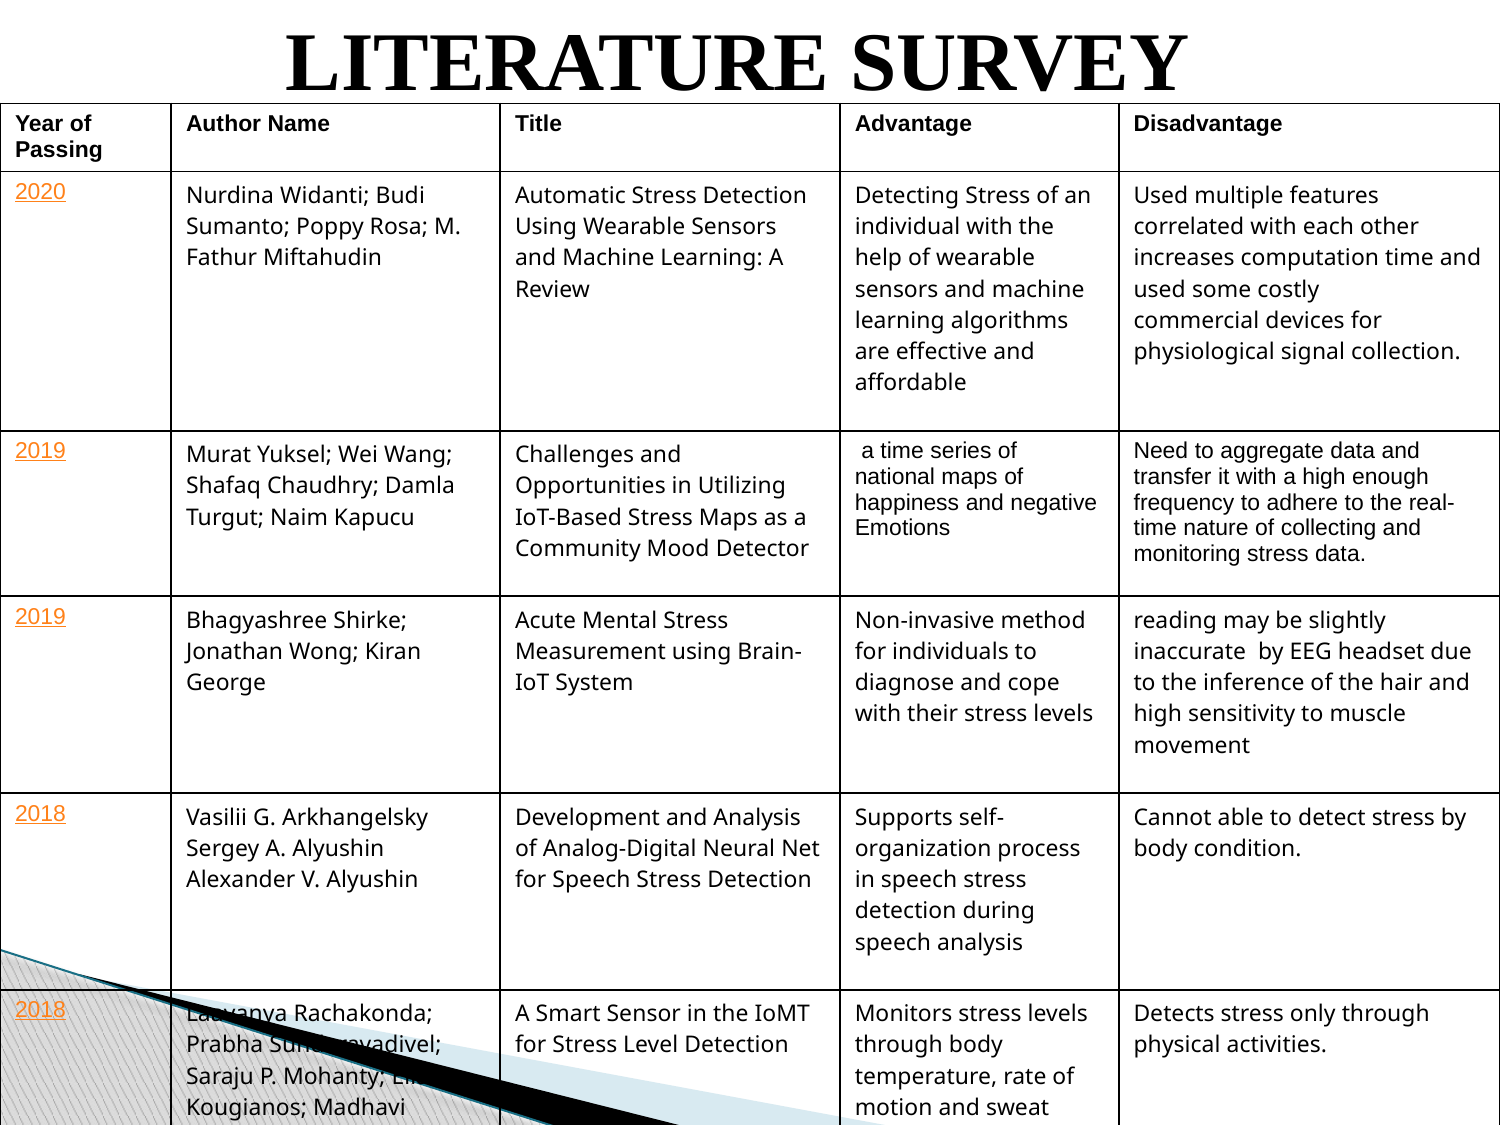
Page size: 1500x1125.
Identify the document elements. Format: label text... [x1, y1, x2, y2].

table_cell Cannot able to detect stress by body condition. [1120, 794, 1499, 989]
table_header Title [501, 115, 839, 171]
table_cell Challenges and Opportunities in Utilizing IoT-Based Stress Maps as a Community Mood Detector [501, 432, 839, 595]
table_header Advantage [841, 115, 1118, 171]
table_cell 2019 [1, 597, 170, 792]
table_cell Vasilii G. Arkhangelsky Sergey A. Alyushin Alexander V. Alyushin [172, 794, 499, 989]
table_cell Need to aggregate data and transfer it with a high enough frequency to adhere to the real-time nature of collecting and monitoring stress data. [1120, 432, 1499, 595]
table_cell 2018 [1, 991, 170, 1125]
table_header Author Name [172, 115, 499, 171]
table_cell Automatic Stress Detection Using Wearable Sensors and Machine Learning: A Review [501, 172, 839, 430]
table_cell Supports self-organization process in speech stress detection during speech analysis [841, 794, 1118, 989]
table_cell Used multiple features correlated with each other increases computation time and used some costly commercial devices for physiological signal collection. [1120, 172, 1499, 430]
table_cell Bhagyashree Shirke; Jonathan Wong; Kiran George [172, 597, 499, 792]
table_cell Detecting Stress of an individual with the help of wearable sensors and machine learning algorithms are effective and affordable [841, 172, 1118, 430]
table_cell reading may be slightly inaccurate by EEG headset due to the inference of the hair and high sensitivity to muscle movement [1120, 597, 1499, 792]
table_cell Laavanya Rachakonda; Prabha Sundaravadivel; Saraju P. Mohanty; Elias Kougianos; Madhavi Ganapathiraju [172, 991, 499, 1125]
table_cell A Smart Sensor in the IoMT for Stress Level Detection [501, 991, 839, 1125]
table_header Year of Passing [1, 104, 170, 171]
table_header Disadvantage [1120, 104, 1499, 171]
table_cell Acute Mental Stress Measurement using Brain-IoT System [501, 597, 839, 792]
table_cell Nurdina Widanti; Budi Sumanto; Poppy Rosa; M. Fathur Miftahudin [172, 172, 499, 430]
text_box LITERATURE SURVEY [112, 0, 1363, 115]
table_cell Detects stress only through physical activities. [1120, 991, 1499, 1125]
table_cell Murat Yuksel; Wei Wang; Shafaq Chaudhry; Damla Turgut; Naim Kapucu [172, 432, 499, 595]
table_cell Non-invasive method for individuals to diagnose and cope with their stress levels [841, 597, 1118, 792]
table_cell Monitors stress levels through body temperature, rate of motion and sweat during physical activity [841, 991, 1118, 1125]
table_cell 2019 [1, 432, 170, 595]
table_cell 2020 [1, 172, 170, 430]
table_cell Development and Analysis of Analog-Digital Neural Net for Speech Stress Detection [501, 794, 839, 989]
table_cell 2018 [1, 794, 170, 989]
table_cell a time series of national maps of happiness and negative Emotions [841, 432, 1118, 595]
